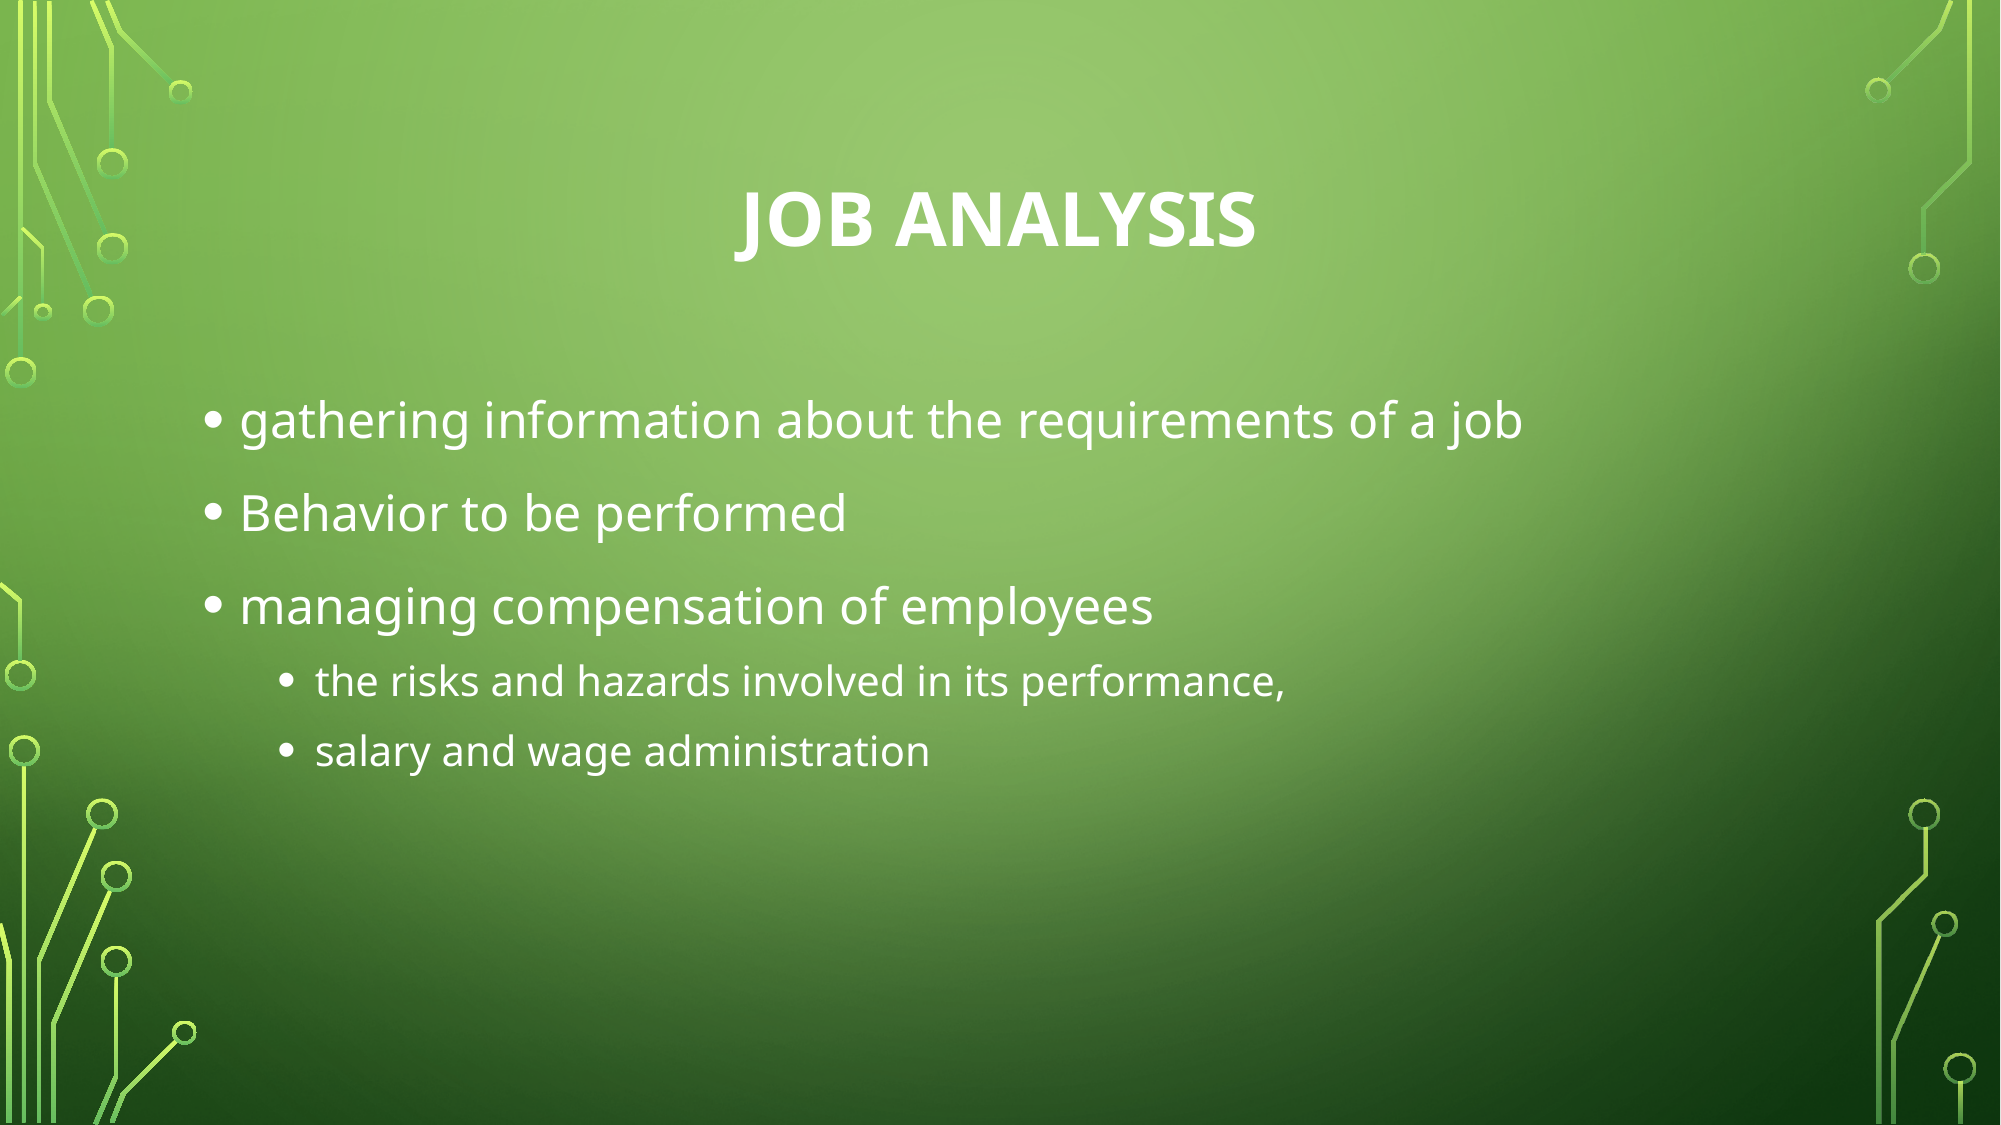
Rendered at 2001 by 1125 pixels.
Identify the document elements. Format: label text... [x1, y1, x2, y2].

title Job analysis [187, 101, 1813, 344]
list gathering information about the requirements of a job Behavior to be performed managing compensation of employees the risks and hazards involved in its performance, salary and wage administration [187, 369, 1813, 950]
